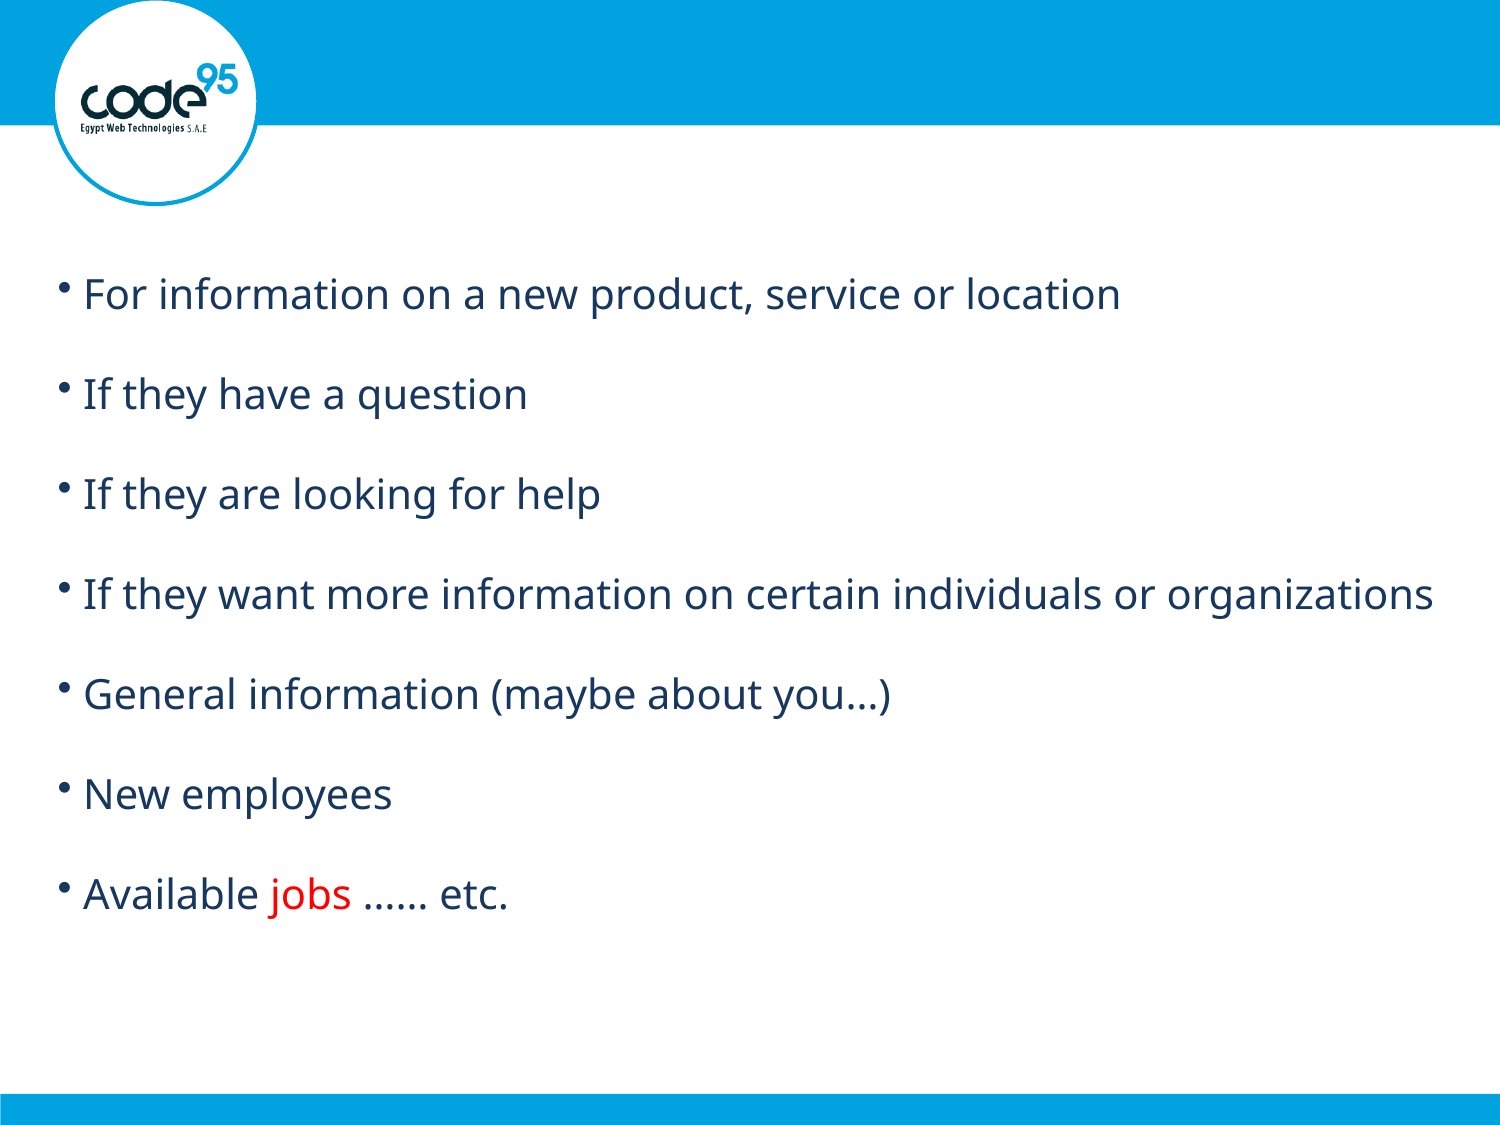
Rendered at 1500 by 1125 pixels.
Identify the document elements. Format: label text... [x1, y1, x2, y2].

picture [71, 46, 242, 145]
text_box For information on a new product, service or location If they have a question If they are looking for help If they want more information on certain individuals or organizations General information (maybe about you…) New employees Available jobs …… etc. [42, 260, 1459, 926]
